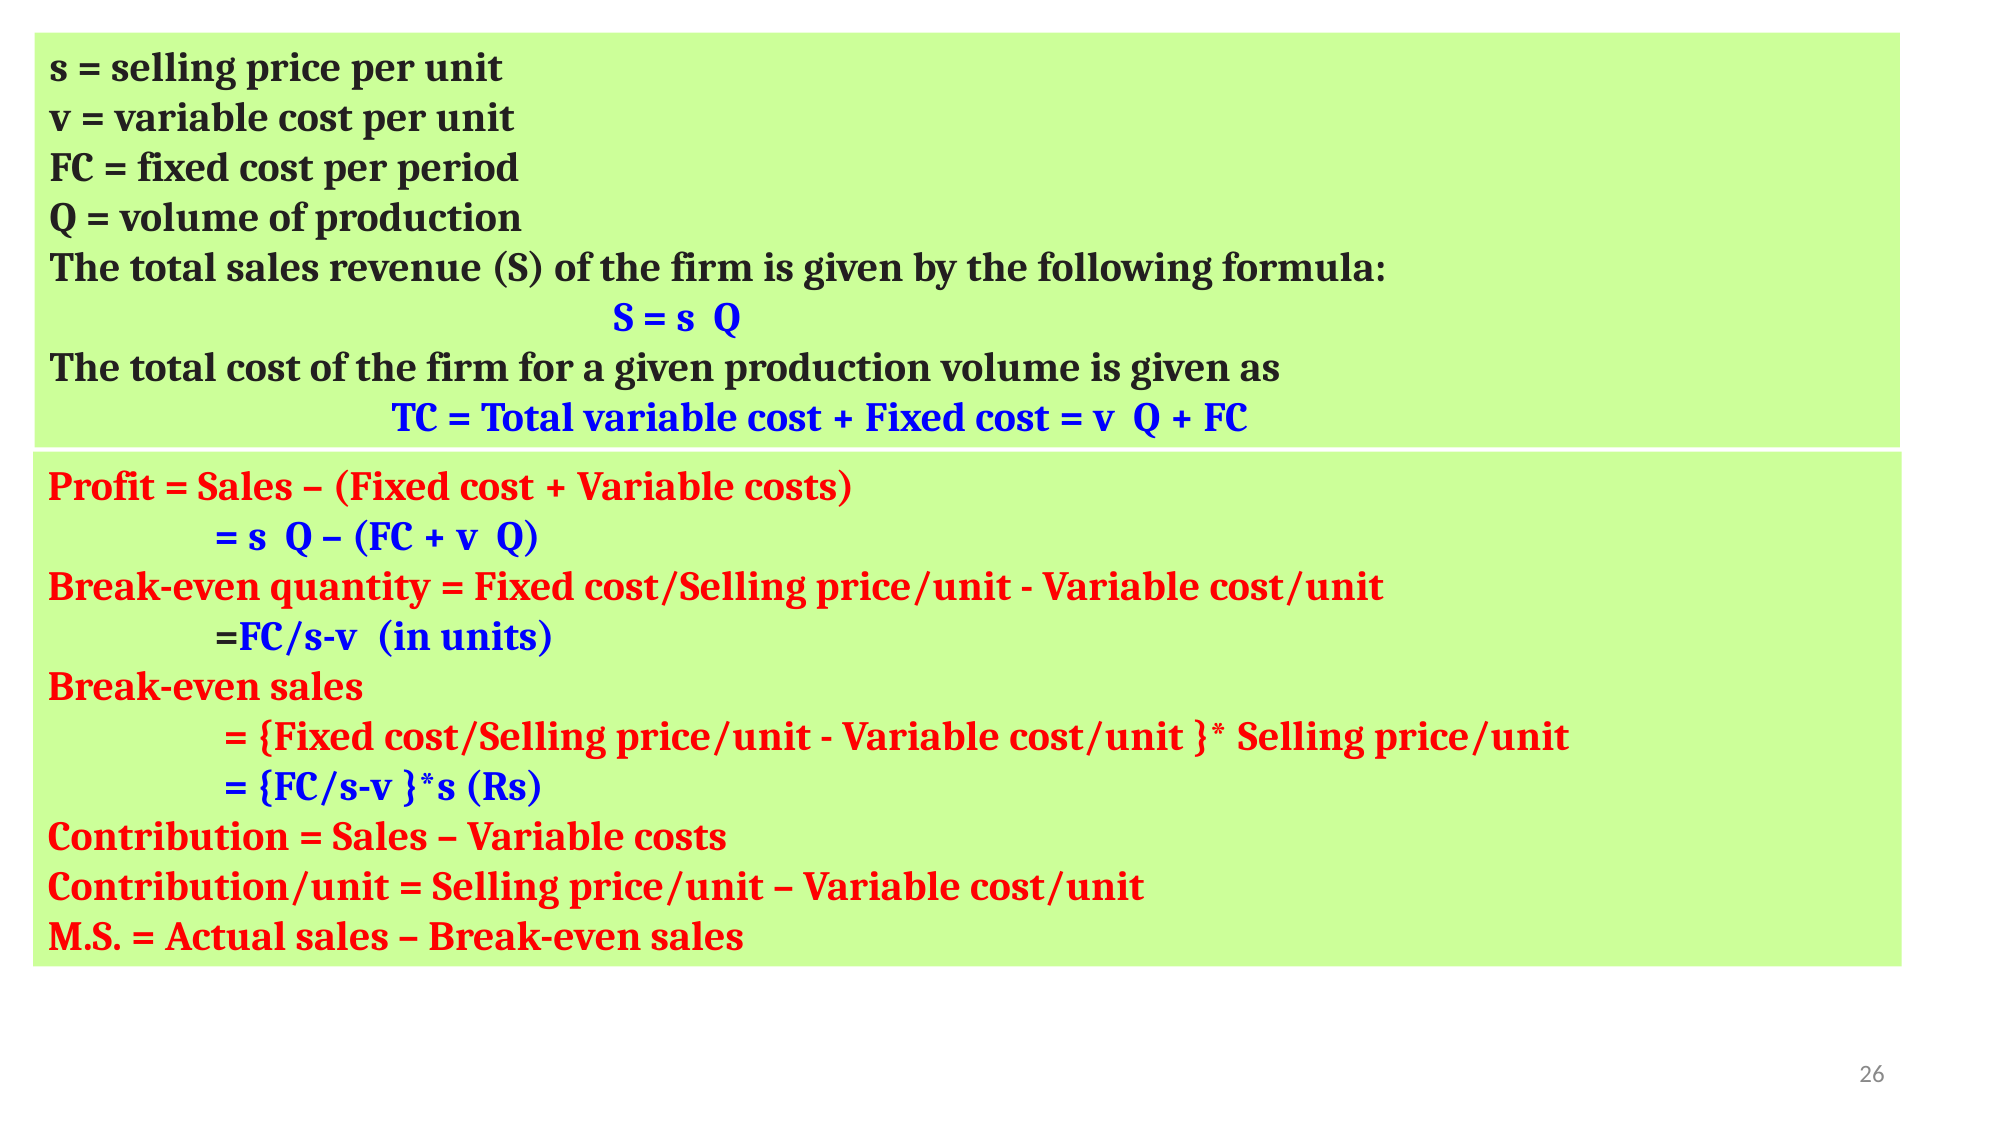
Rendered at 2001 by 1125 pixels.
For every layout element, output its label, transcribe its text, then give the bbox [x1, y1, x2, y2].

text_box s = selling price per unit v = variable cost per unit FC = fixed cost per period Q = volume of production The total sales revenue (S) of the firm is given by the following formula: S = s Q The total cost of the firm for a given production volume is given as TC = Total variable cost + Fixed cost = v Q + FC [34, 32, 1900, 448]
slide_number 26 [1433, 1042, 1901, 1103]
text_box Profit = Sales – (Fixed cost + Variable costs) = s Q – (FC + v Q) Break-even quantity = Fixed cost/Selling price/unit - Variable cost/unit =FC/s-v (in units) Break-even sales = {Fixed cost/Selling price/unit - Variable cost/unit }* Selling price/unit = {FC/s-v }*s (Rs) Contribution = Sales – Variable costs Contribution/unit = Selling price/unit – Variable cost/unit M.S. = Actual sales – Break-even sales [33, 451, 1902, 967]
